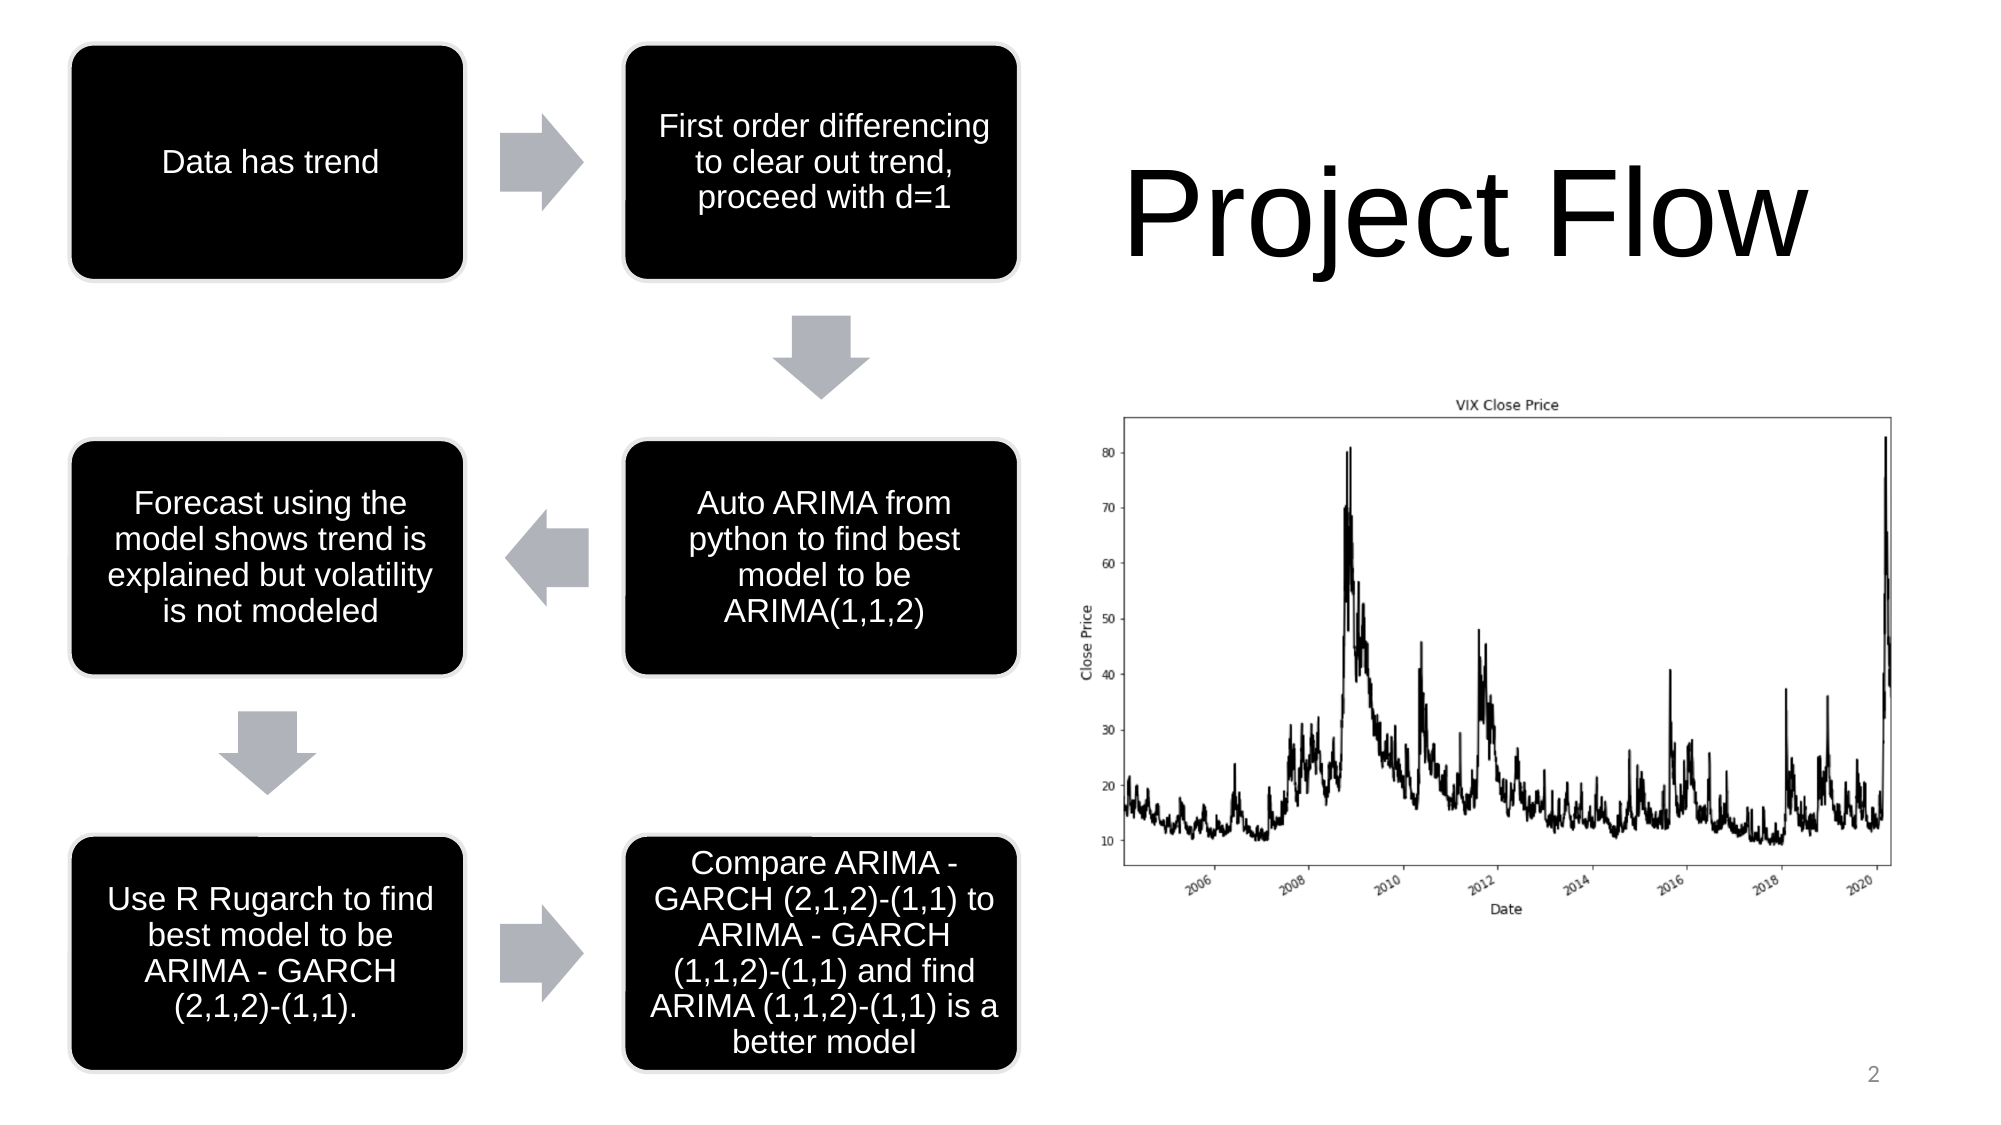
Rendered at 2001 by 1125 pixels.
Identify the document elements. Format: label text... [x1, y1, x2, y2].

picture [1066, 395, 1936, 939]
slide_number 2 [1792, 1042, 1895, 1103]
text_box Project Flow [1134, 104, 1895, 291]
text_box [0, 42, 1130, 1073]
